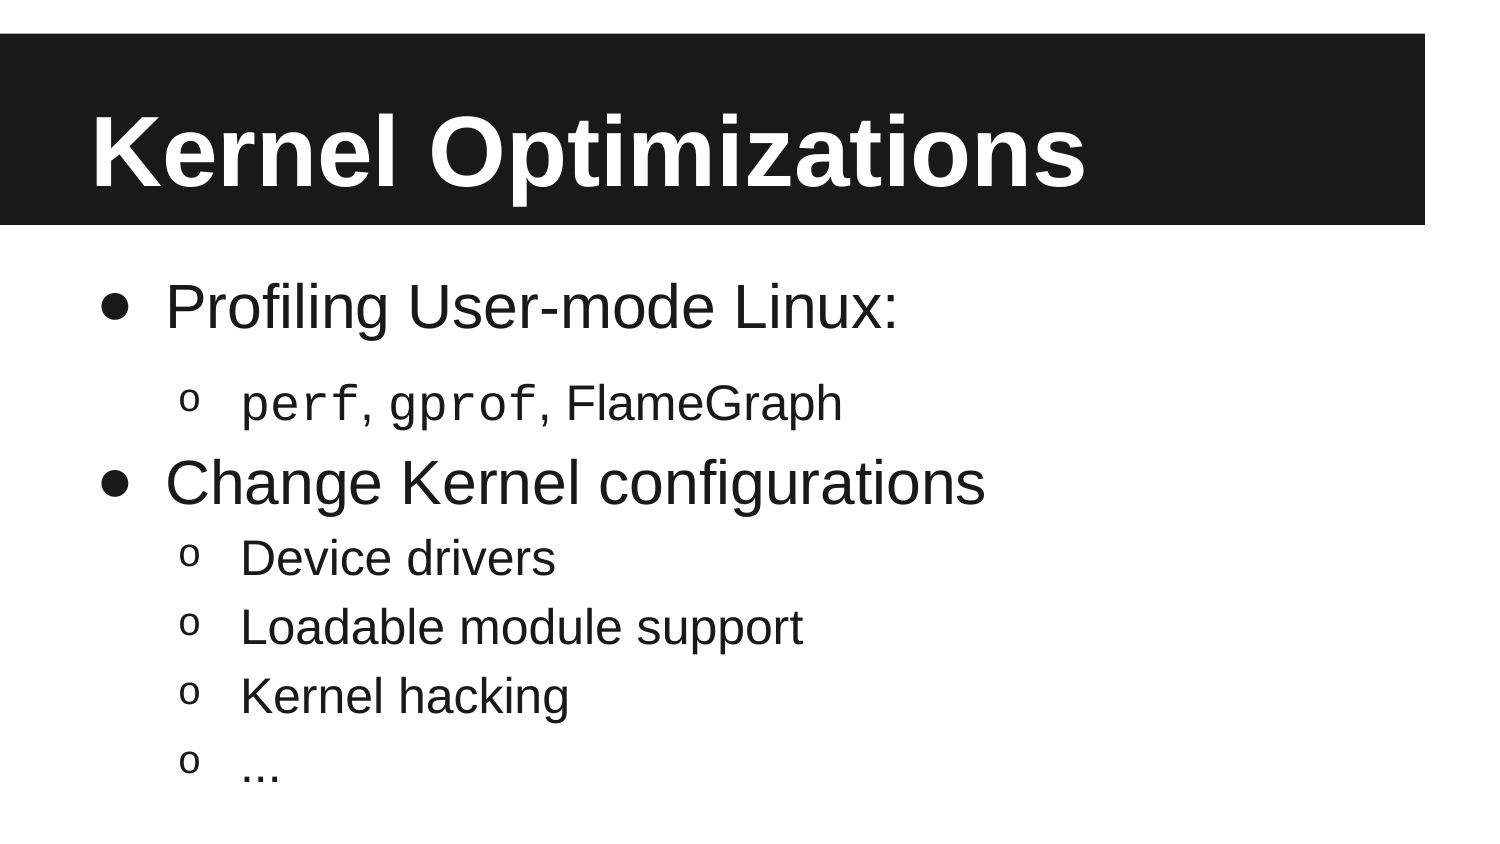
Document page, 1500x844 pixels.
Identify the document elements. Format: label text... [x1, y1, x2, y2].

title Kernel Optimizations [75, 33, 1425, 221]
list Profiling User-mode Linux: perf, gprof, FlameGraph Change Kernel configurations Device drivers Loadable module support Kernel hacking ... [75, 239, 1425, 808]
